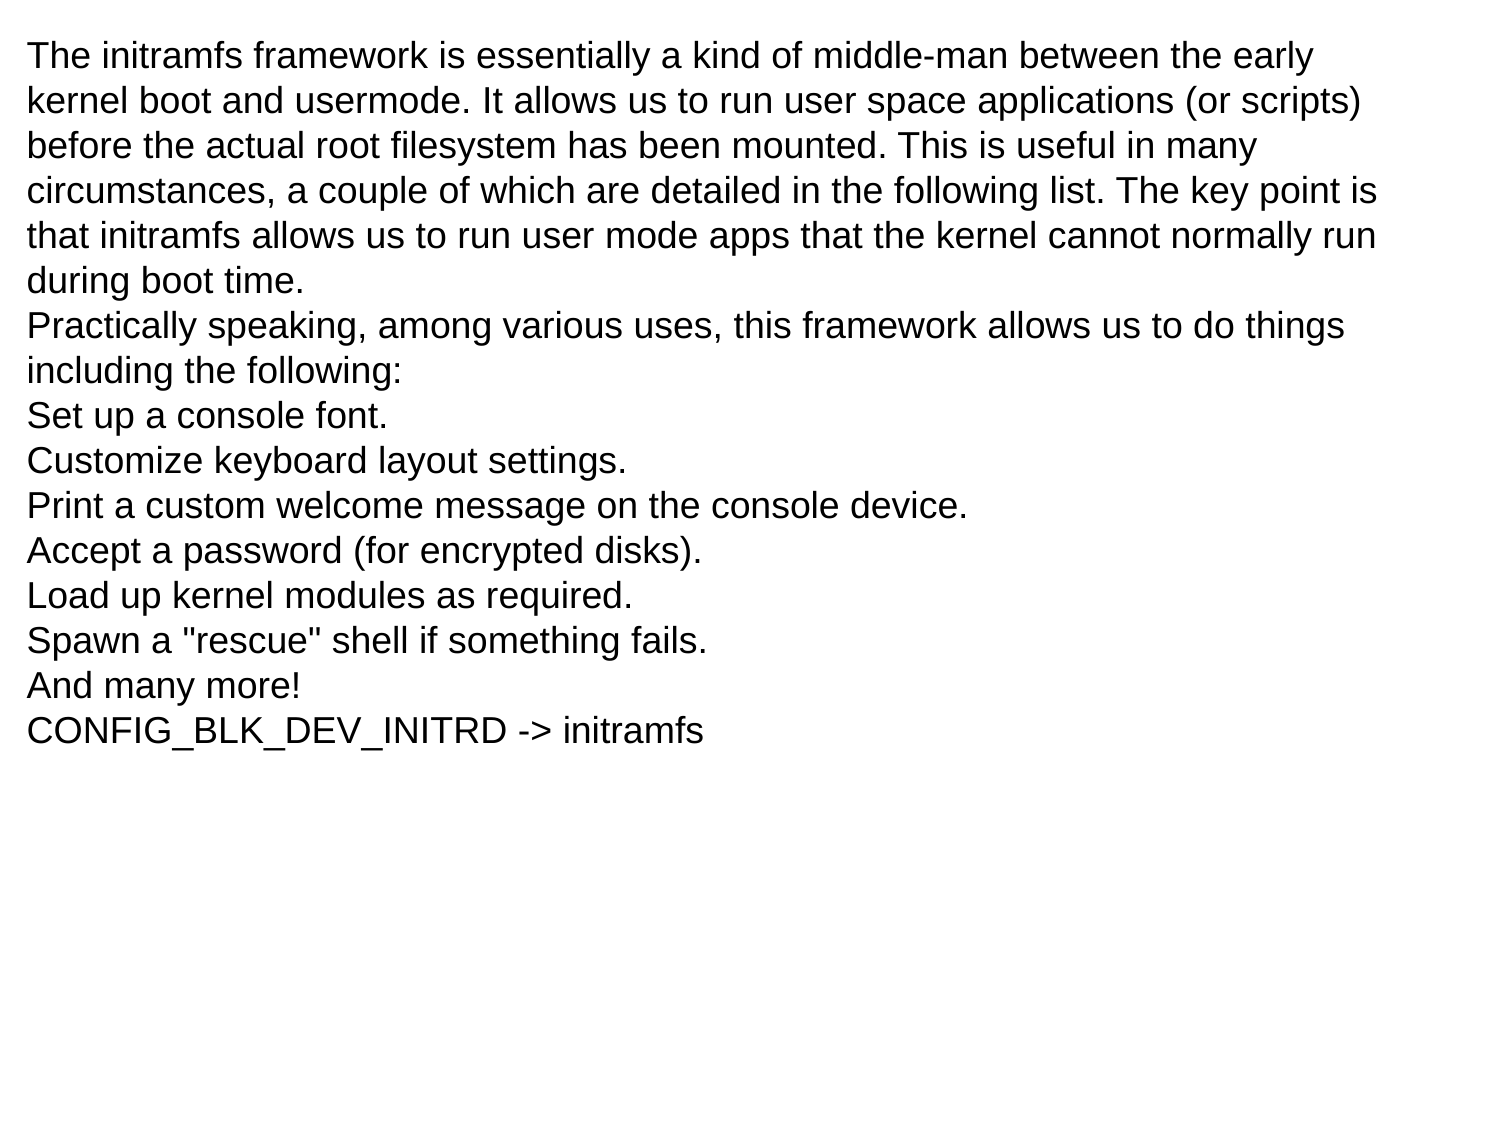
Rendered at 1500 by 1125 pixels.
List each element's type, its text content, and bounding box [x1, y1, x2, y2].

text_box The initramfs framework is essentially a kind of middle-man between the early kernel boot and usermode. It allows us to run user space applications (or scripts) before the actual root filesystem has been mounted. This is useful in many circumstances, a couple of which are detailed in the following list. The key point is that initramfs allows us to run user mode apps that the kernel cannot normally run during boot time. Practically speaking, among various uses, this framework allows us to do things including the following: Set up a console font. Customize keyboard layout settings. Print a custom welcome message on the console device. Accept a password (for encrypted disks). Load up kernel modules as required. Spawn a "rescue" shell if something fails. And many more! CONFIG_BLK_DEV_INITRD -> initramfs [11, 23, 1488, 710]
